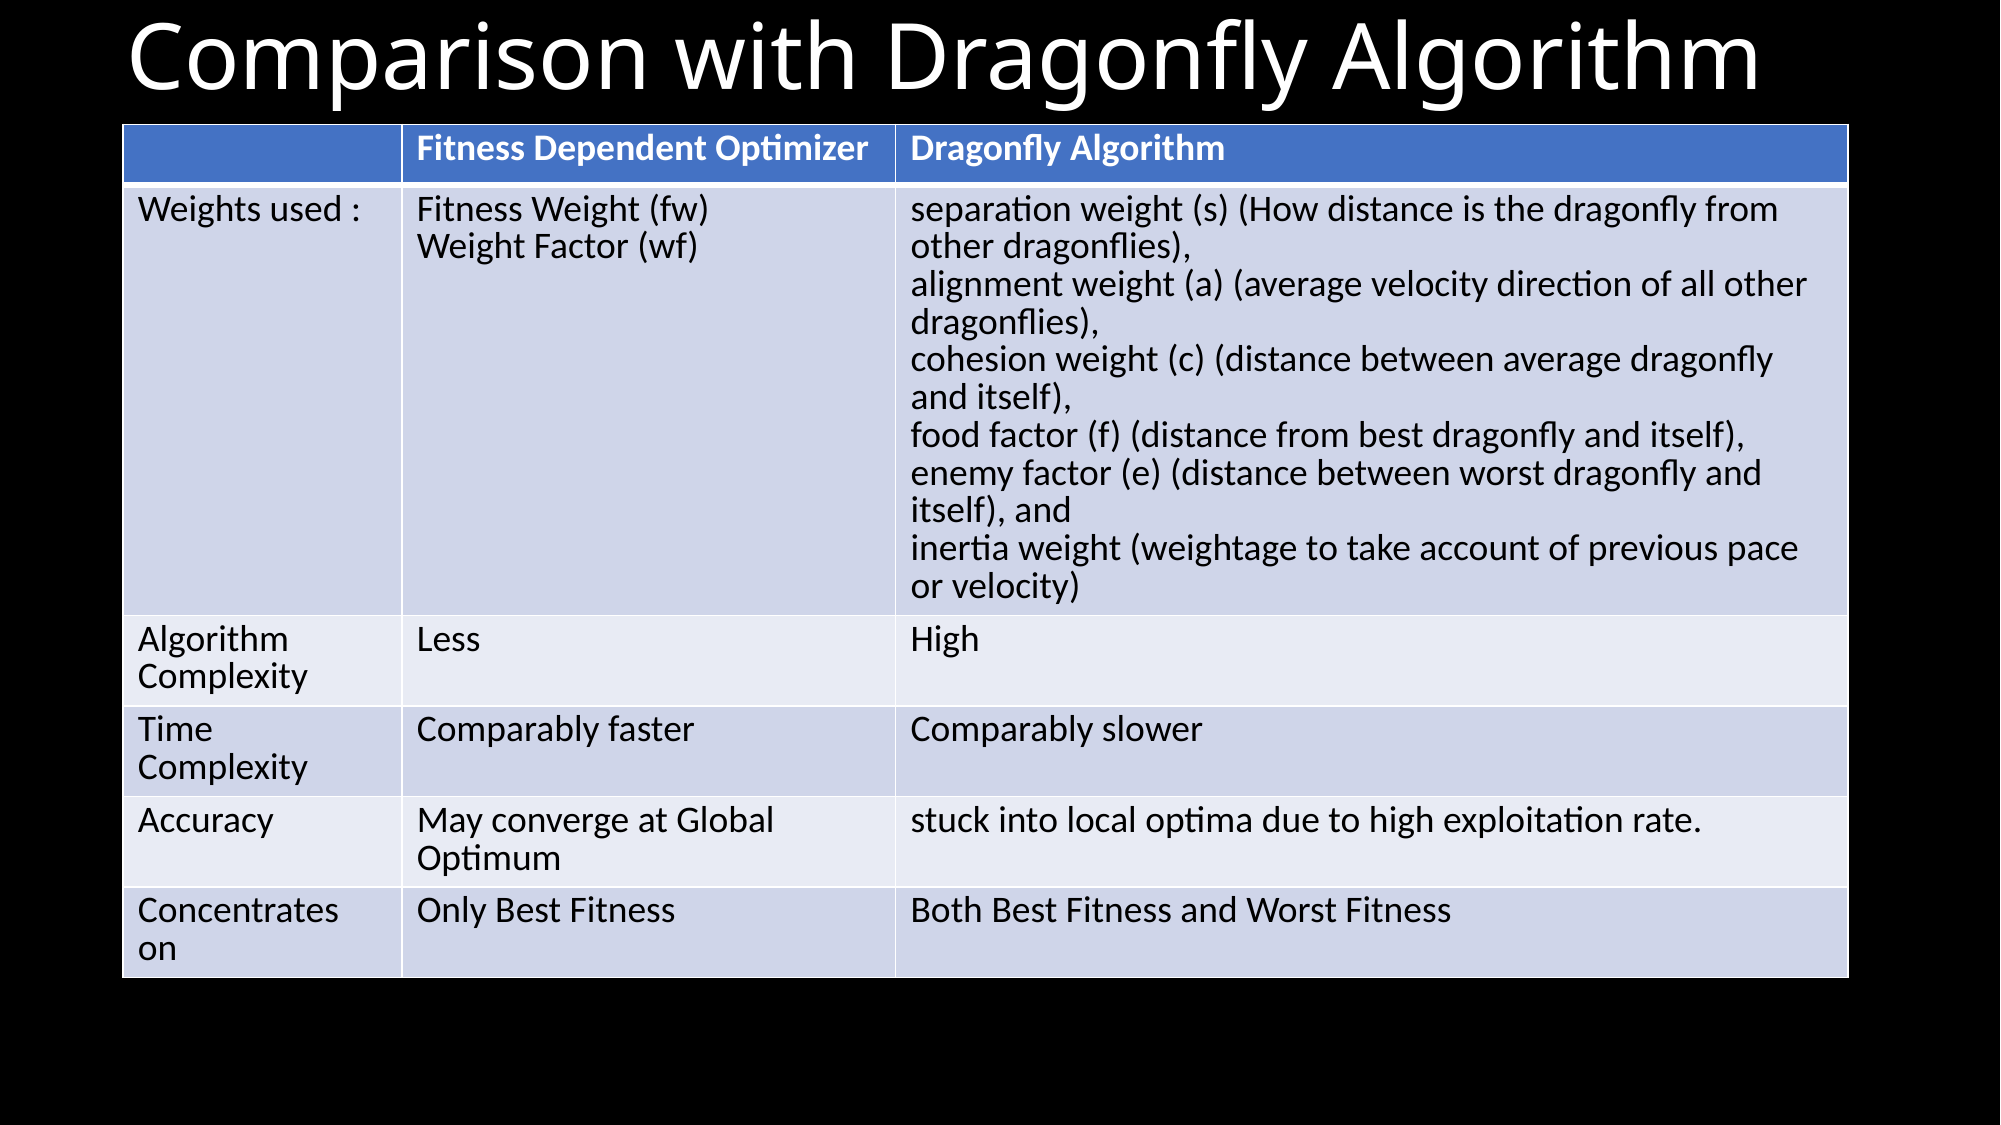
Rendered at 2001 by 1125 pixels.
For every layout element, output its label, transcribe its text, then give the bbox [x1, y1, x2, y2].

table_cell High [896, 616, 1847, 705]
table_cell Both Best Fitness and Worst Fitness [896, 888, 1847, 977]
table_cell May converge at Global Optimum [403, 797, 895, 886]
table_cell separation weight (s) (How distance is the dragonfly from other dragonflies), alignment weight (a) (average velocity direction of all other dragonflies), cohesion weight (c) (distance between average dragonfly and itself), food factor (f) (distance from best dragonfly and itself), enemy factor (e) (distance between worst dragonfly and itself), and inertia weight (weightage to take account of previous pace or velocity) [896, 188, 1847, 615]
table_header [124, 125, 401, 182]
table_cell Algorithm Complexity [124, 616, 401, 705]
title Comparison with Dragonfly Algorithm [111, 0, 1837, 169]
table_cell Weights used : [124, 188, 401, 615]
table_header Fitness Dependent Optimizer [403, 125, 895, 182]
table_header Dragonfly Algorithm [896, 125, 1847, 182]
table_cell stuck into local optima due to high exploitation rate. [896, 797, 1847, 886]
table_cell Only Best Fitness [403, 888, 895, 977]
table_cell Time Complexity [124, 707, 401, 796]
table_cell Concentrates on [124, 888, 401, 977]
table_cell Accuracy [124, 797, 401, 886]
table_cell Comparably slower [896, 707, 1847, 796]
table_cell Comparably faster [403, 707, 895, 796]
table_cell Fitness Weight (fw) Weight Factor (wf) [403, 188, 895, 615]
table_cell Less [403, 616, 895, 705]
